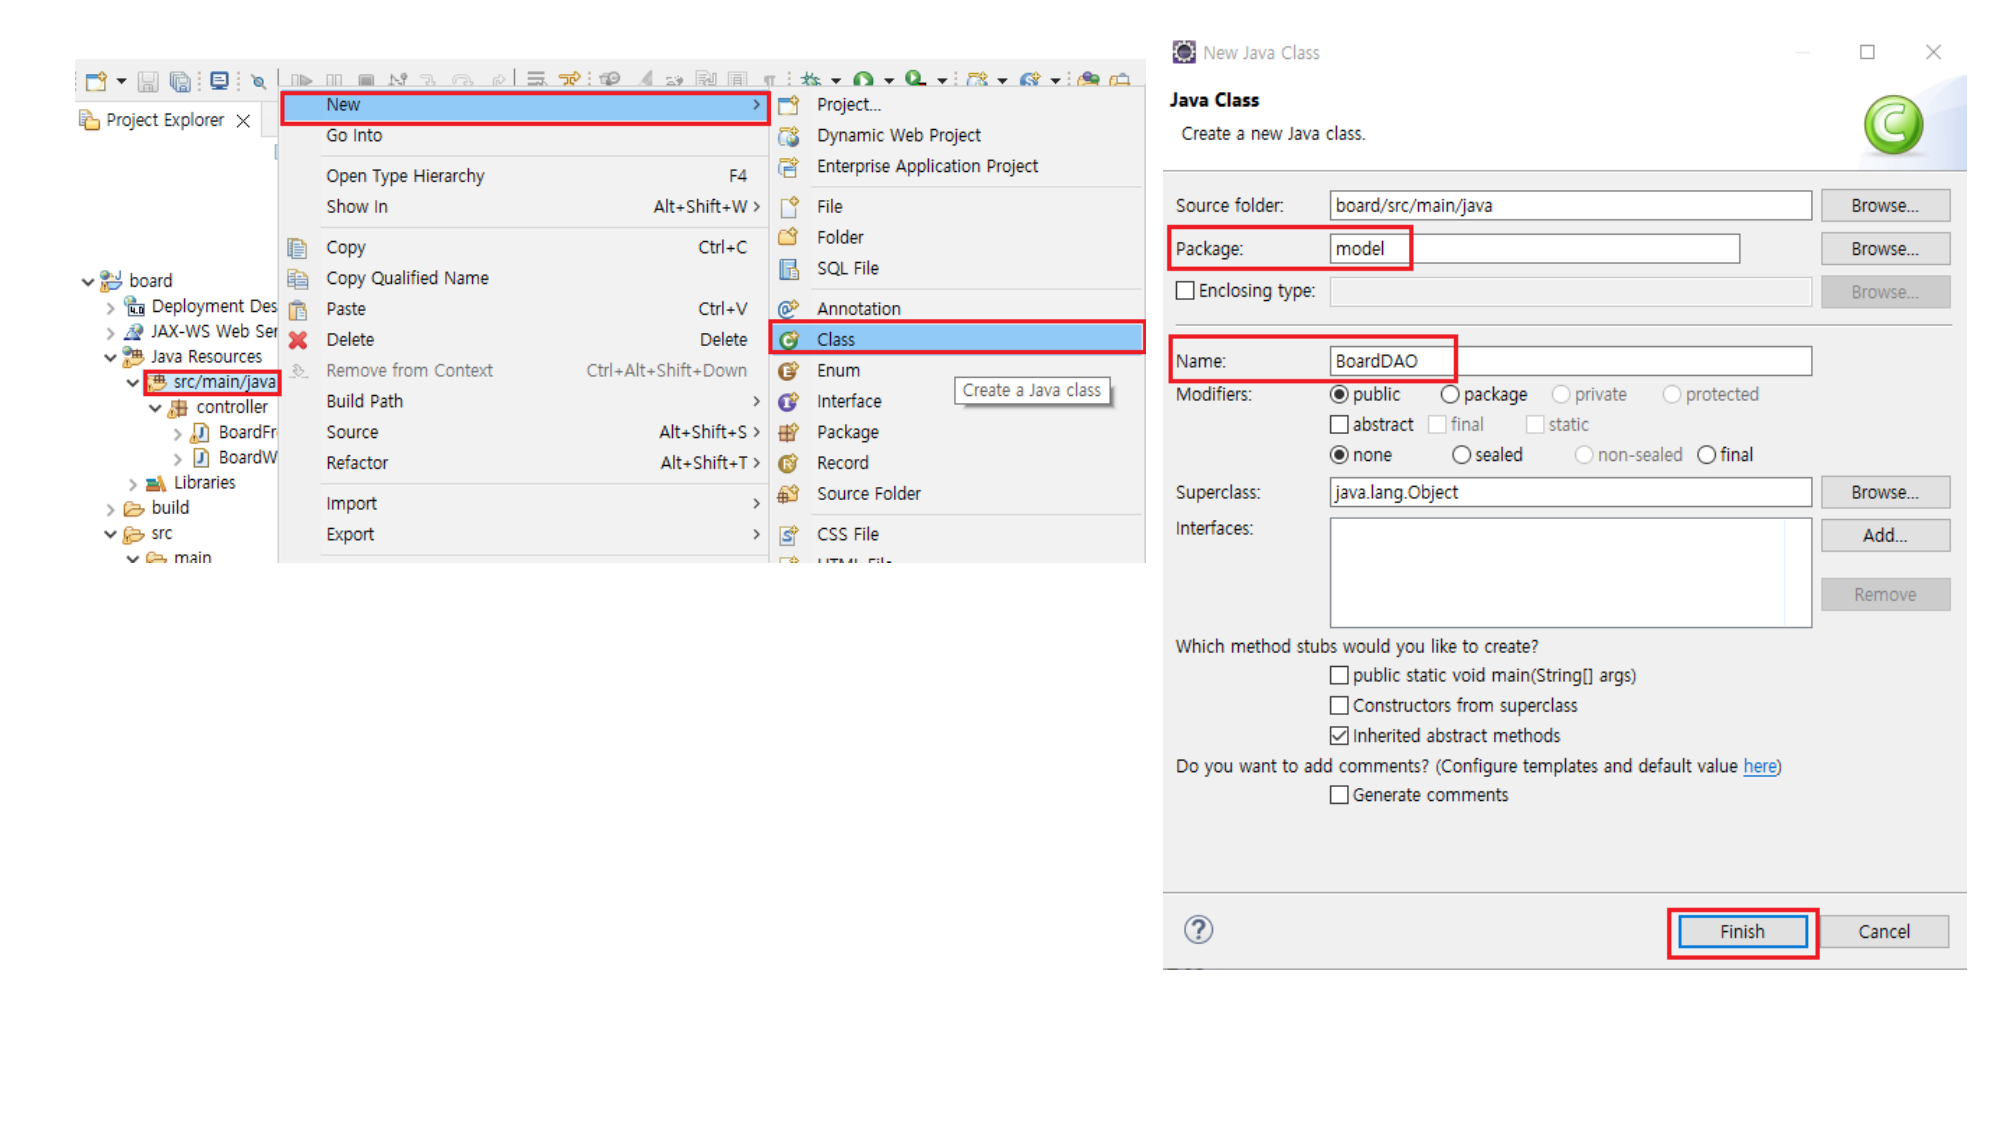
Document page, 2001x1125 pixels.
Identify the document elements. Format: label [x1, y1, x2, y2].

picture [75, 59, 1146, 563]
picture [1162, 32, 1967, 970]
